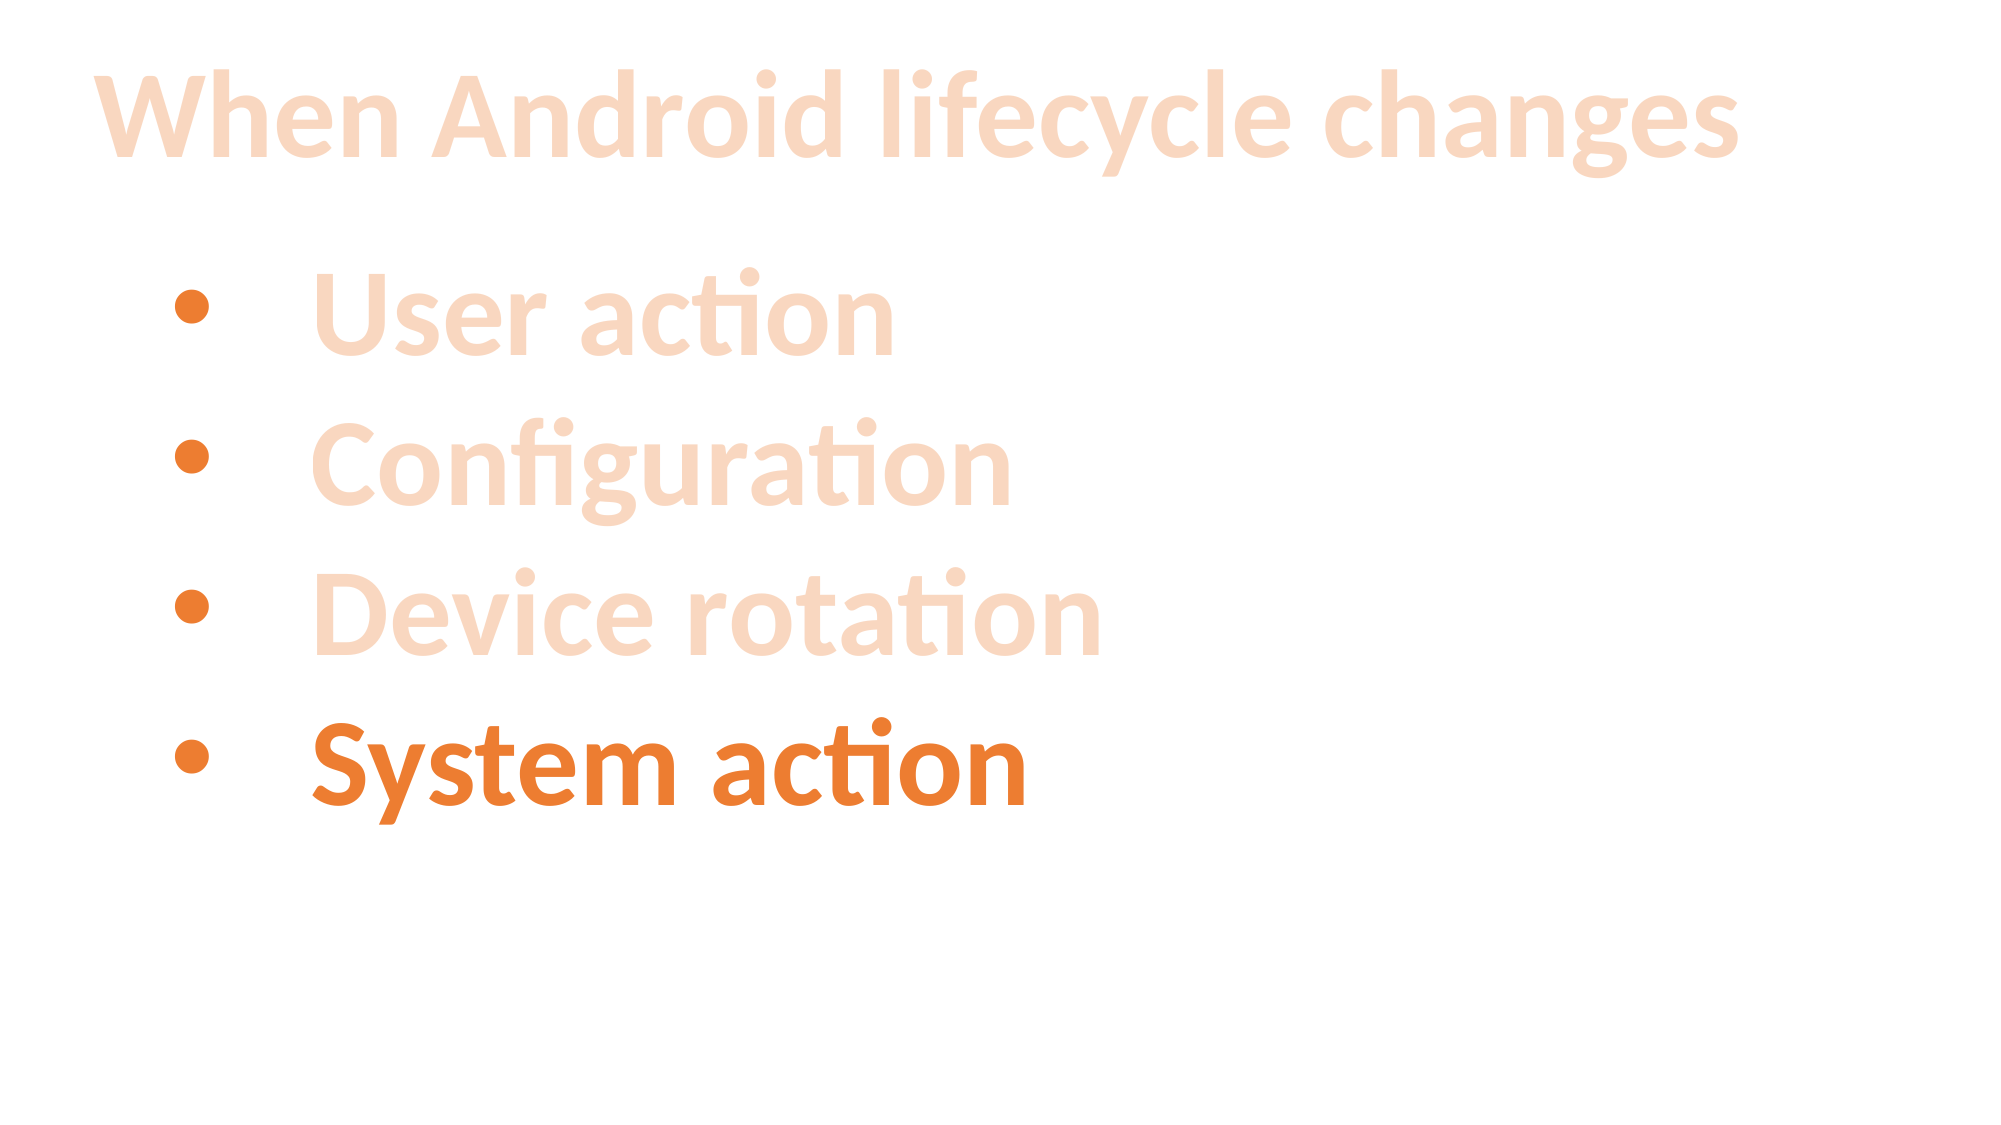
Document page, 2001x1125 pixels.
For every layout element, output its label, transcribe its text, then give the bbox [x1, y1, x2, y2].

text_box When Android lifecycle changes [78, 24, 1758, 190]
text_box User action Configuration Device rotation System action [155, 223, 1121, 839]
